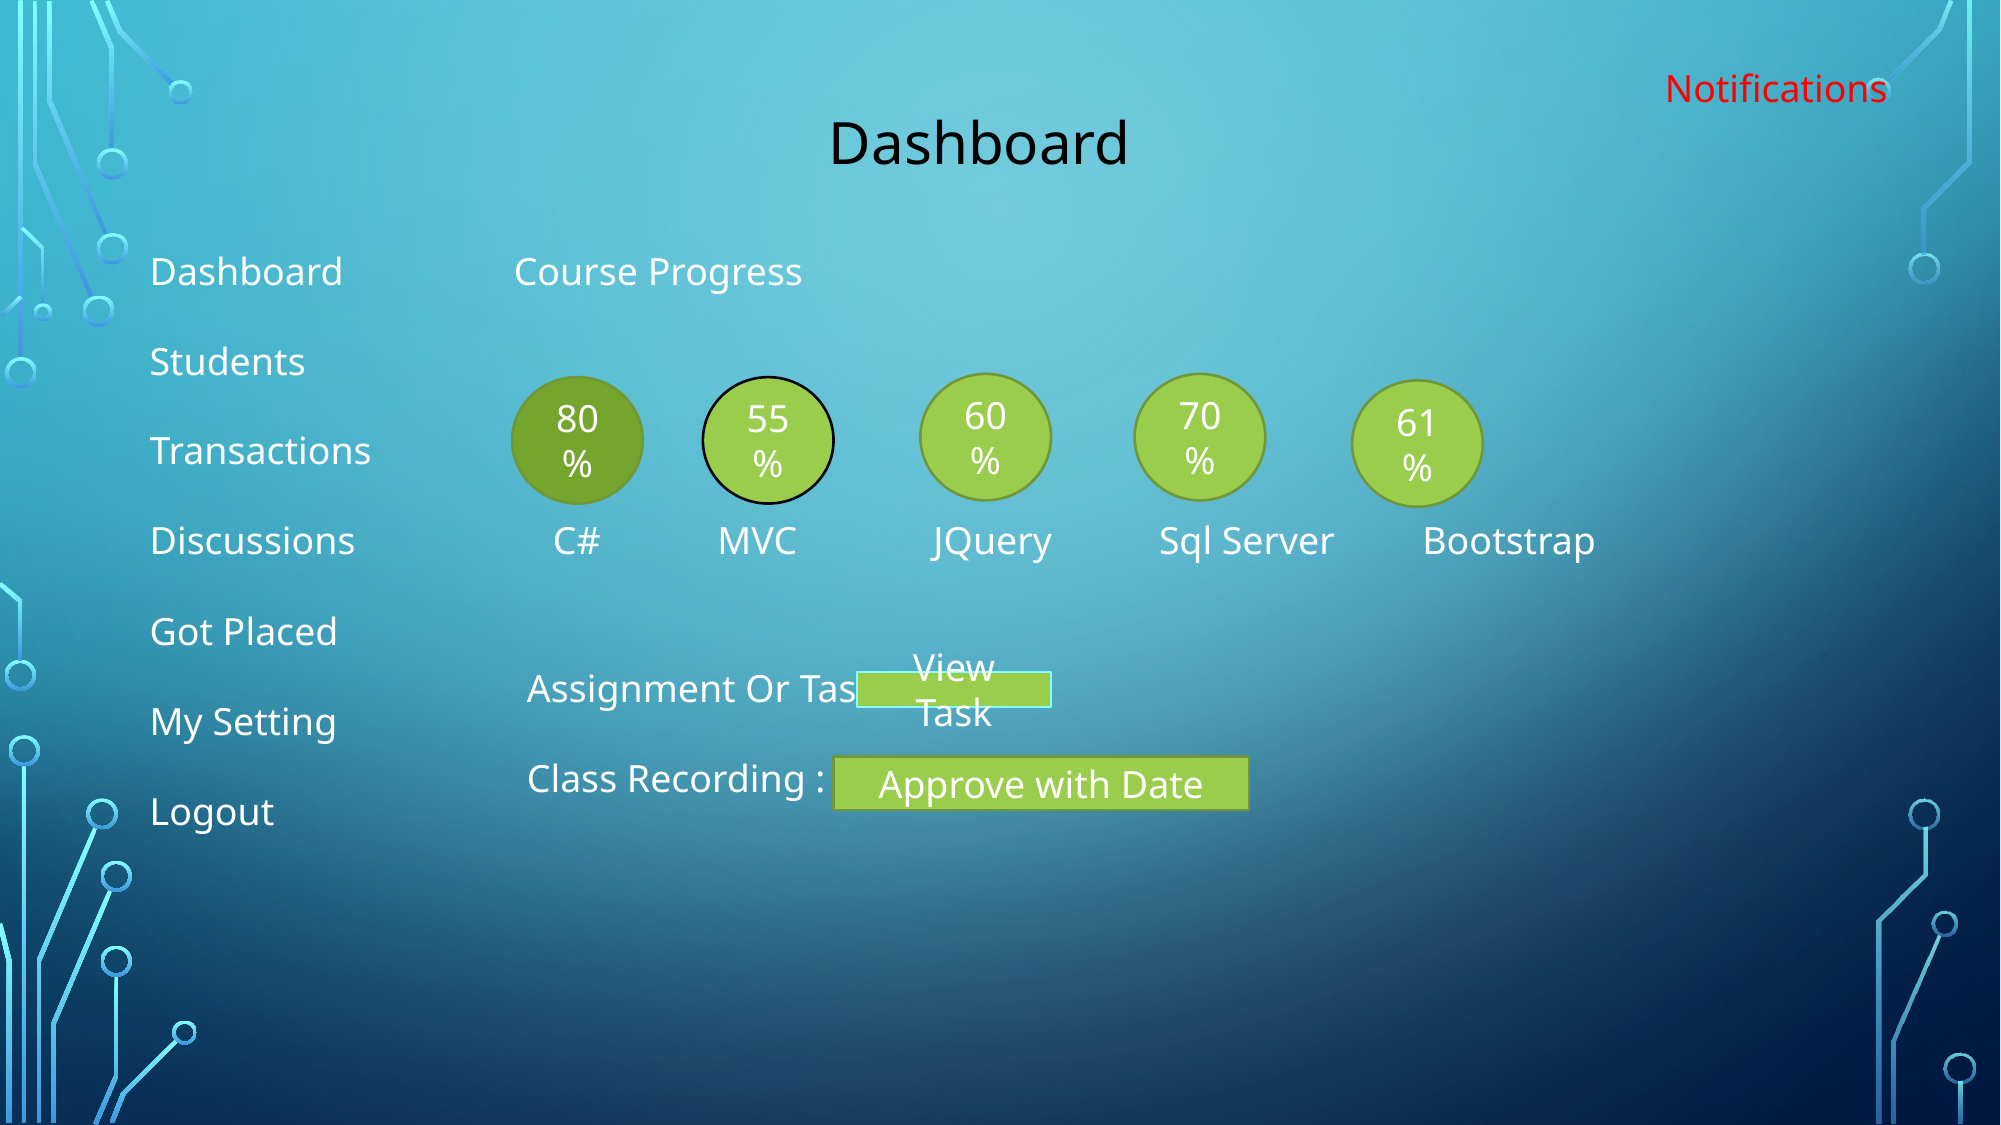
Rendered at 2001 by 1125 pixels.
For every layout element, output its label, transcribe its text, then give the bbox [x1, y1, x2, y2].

text_box Dashboard [814, 98, 1158, 184]
text_box Approve with Date [832, 755, 1250, 811]
text_box Course Progress C# MVC JQuery Sql Server Bootstrap [499, 240, 1792, 570]
text_box 55% [701, 375, 835, 505]
text_box 61% [1350, 379, 1485, 509]
text_box View Task [856, 671, 1052, 708]
text_box 80% [510, 375, 645, 505]
text_box 70% [1133, 372, 1267, 502]
text_box 60% [919, 372, 1053, 502]
text_box Dashboard Students Transactions Discussions Got Placed My Setting Logout [134, 240, 433, 840]
text_box Assignment Or Task: Class Recording : [512, 657, 1614, 808]
text_box Notifications [1650, 57, 1912, 118]
